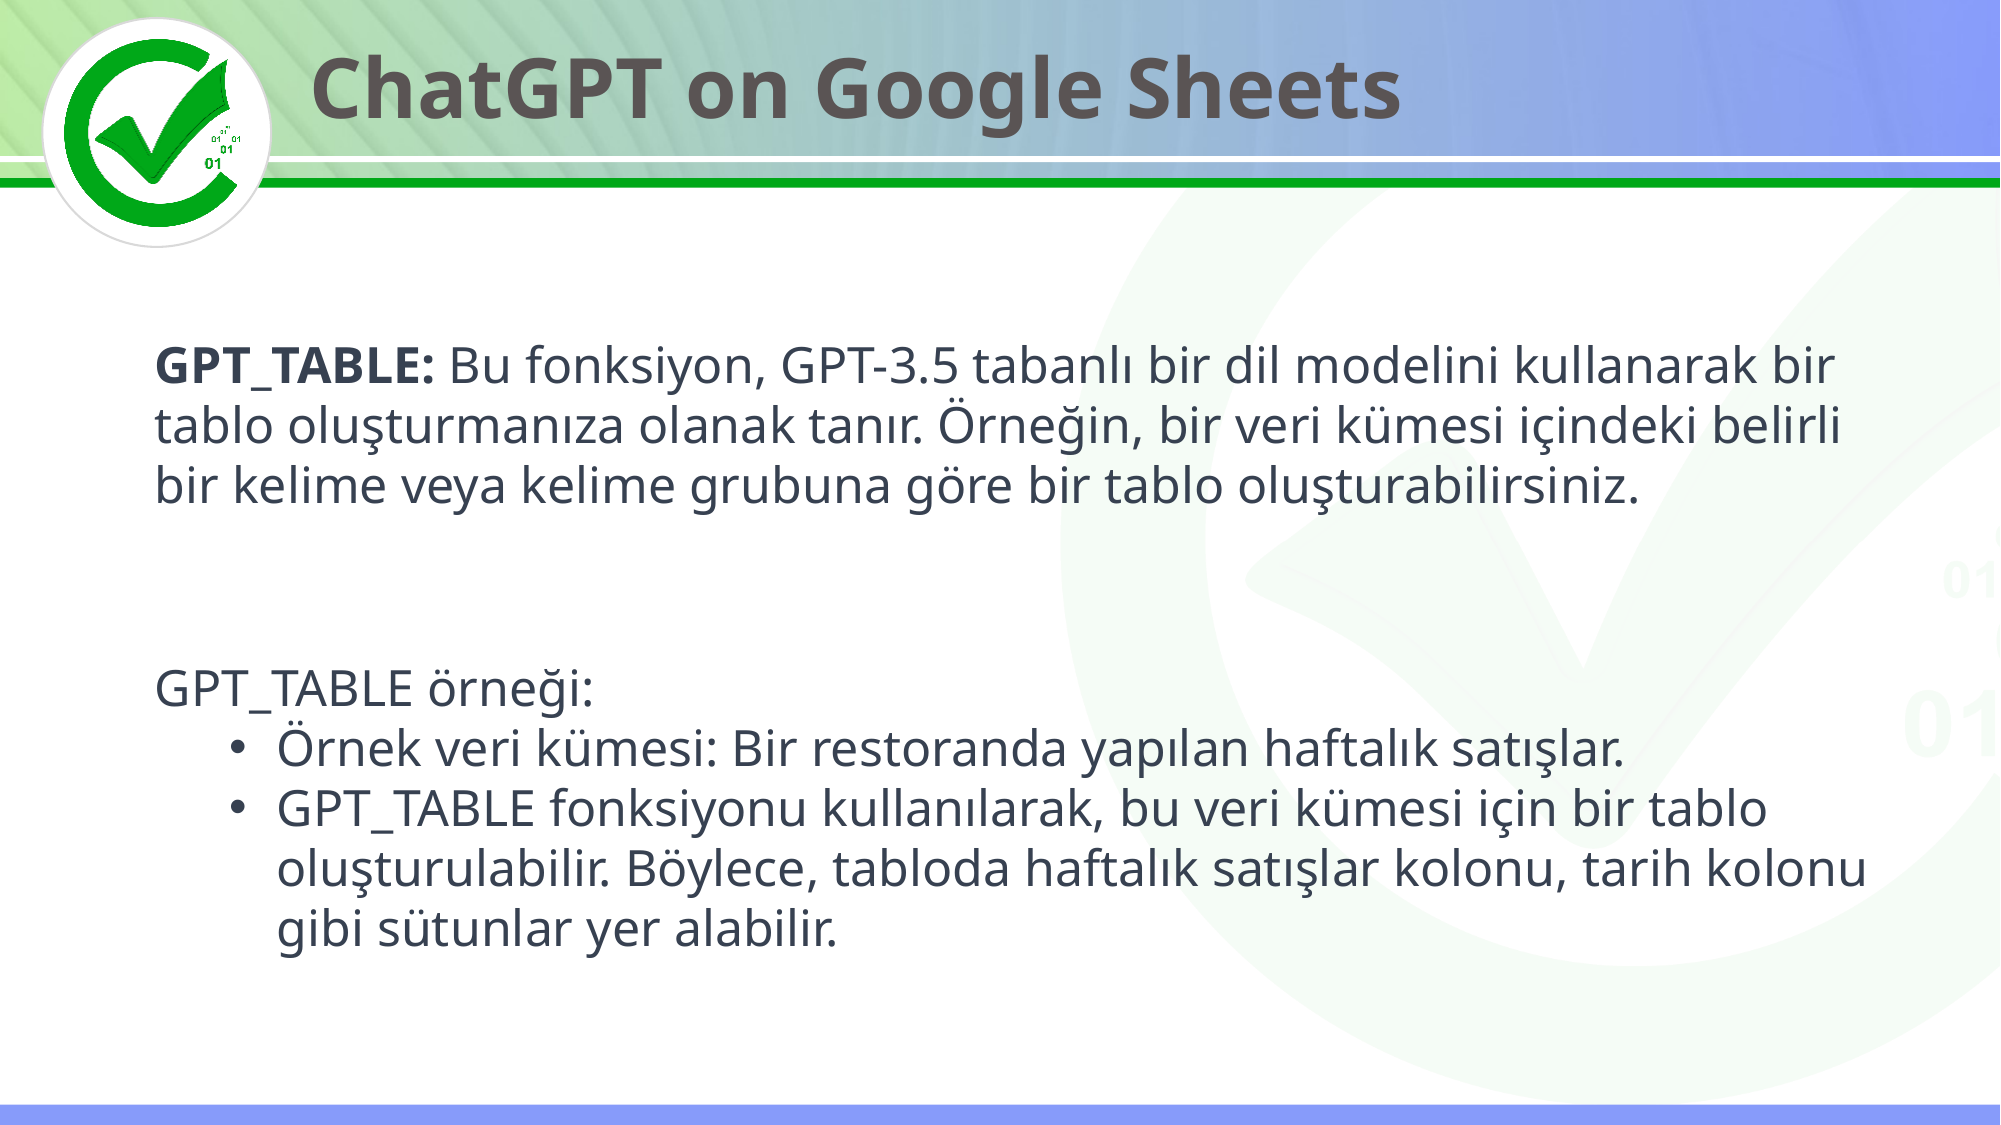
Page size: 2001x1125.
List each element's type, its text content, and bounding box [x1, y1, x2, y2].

list ChatGPT on Google Sheets [294, 39, 1936, 148]
picture [0, 0, 2001, 1105]
text_box GPT_TABLE örneği: Örnek veri kümesi: Bir restoranda yapılan haftalık satışlar. GPT_TABLE fonksiyonu kullanılarak, bu veri kümesi için bir tablo oluşturulabilir. Böylece, tabloda haftalık satışlar kolonu, tarih kolonu gibi sütunlar yer alabilir. [139, 649, 1898, 964]
text_box GPT_TABLE: Bu fonksiyon, GPT-3.5 tabanlı bir dil modelini kullanarak bir tablo oluşturmanıza olanak tanır. Örneğin, bir veri kümesi içindeki belirli bir kelime veya kelime grubuna göre bir tablo oluşturabilirsiniz. [139, 325, 1898, 521]
picture [0, 163, 50, 178]
